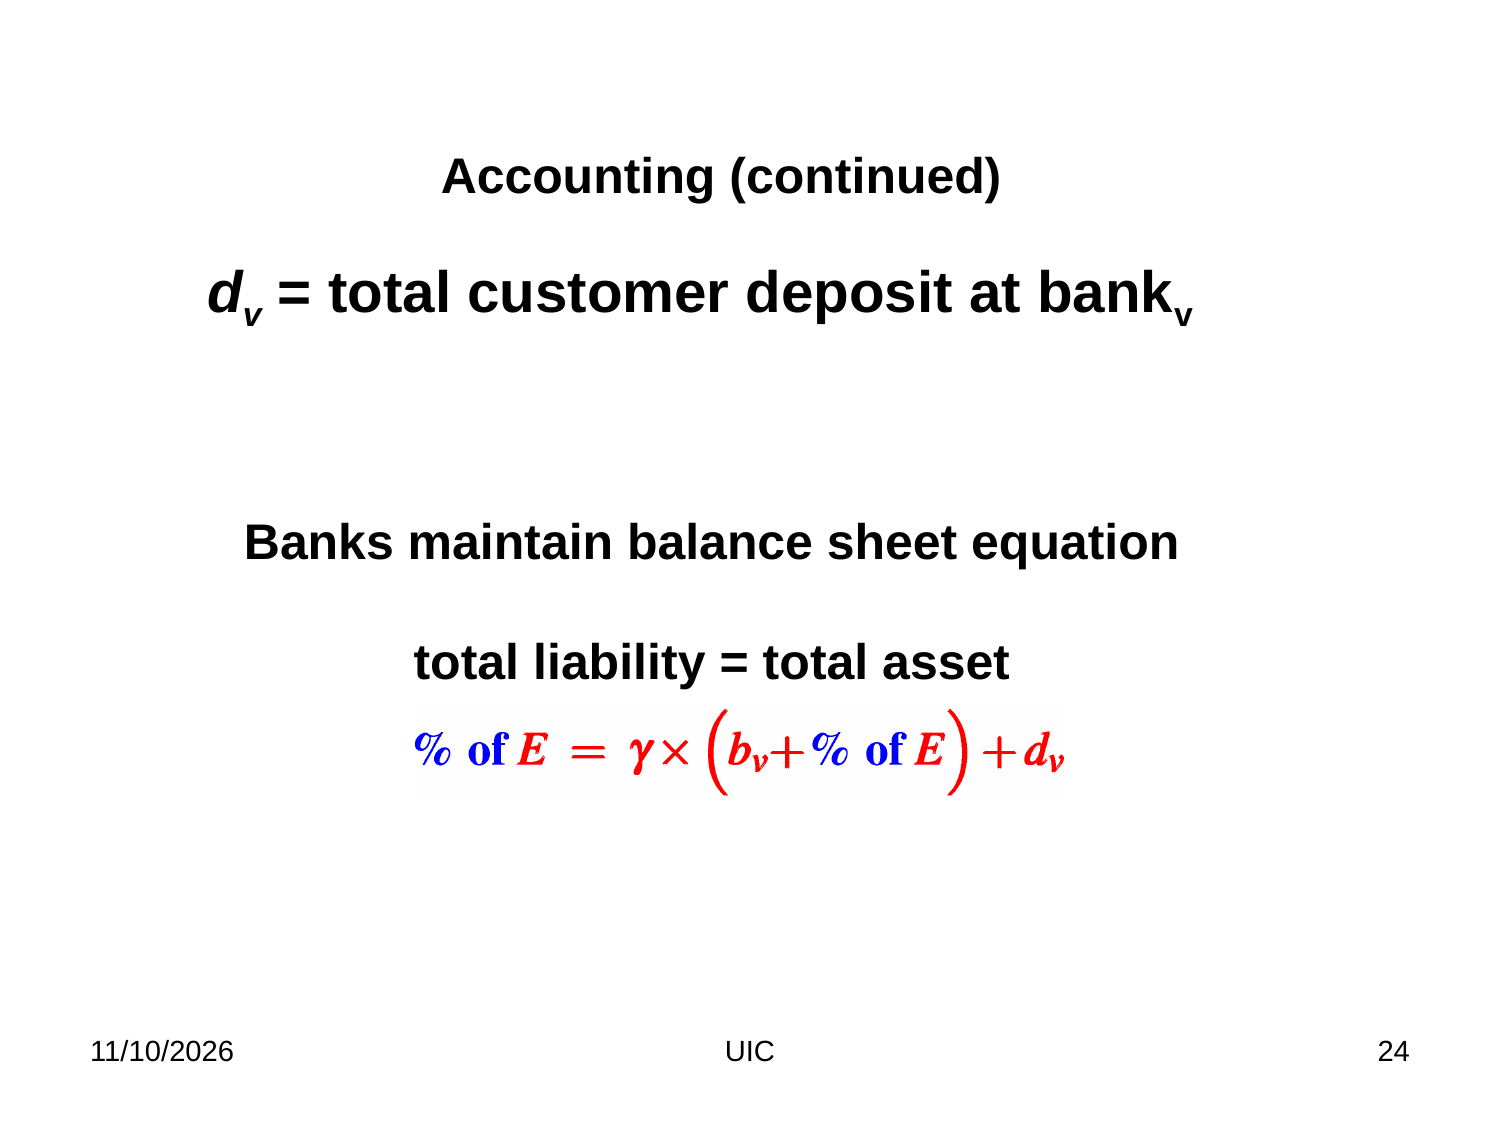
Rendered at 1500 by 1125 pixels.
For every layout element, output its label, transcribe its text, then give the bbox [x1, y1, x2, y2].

text_box dv = total customer deposit at bankv [192, 246, 1208, 341]
text_box Banks maintain balance sheet equation total liability = total asset [229, 501, 1195, 697]
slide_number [74, 1024, 426, 1103]
picture [413, 706, 1064, 798]
list Accounting (continued) [46, 135, 1397, 227]
slide_number 24 [1074, 1024, 1426, 1103]
footer UIC [512, 1024, 988, 1103]
